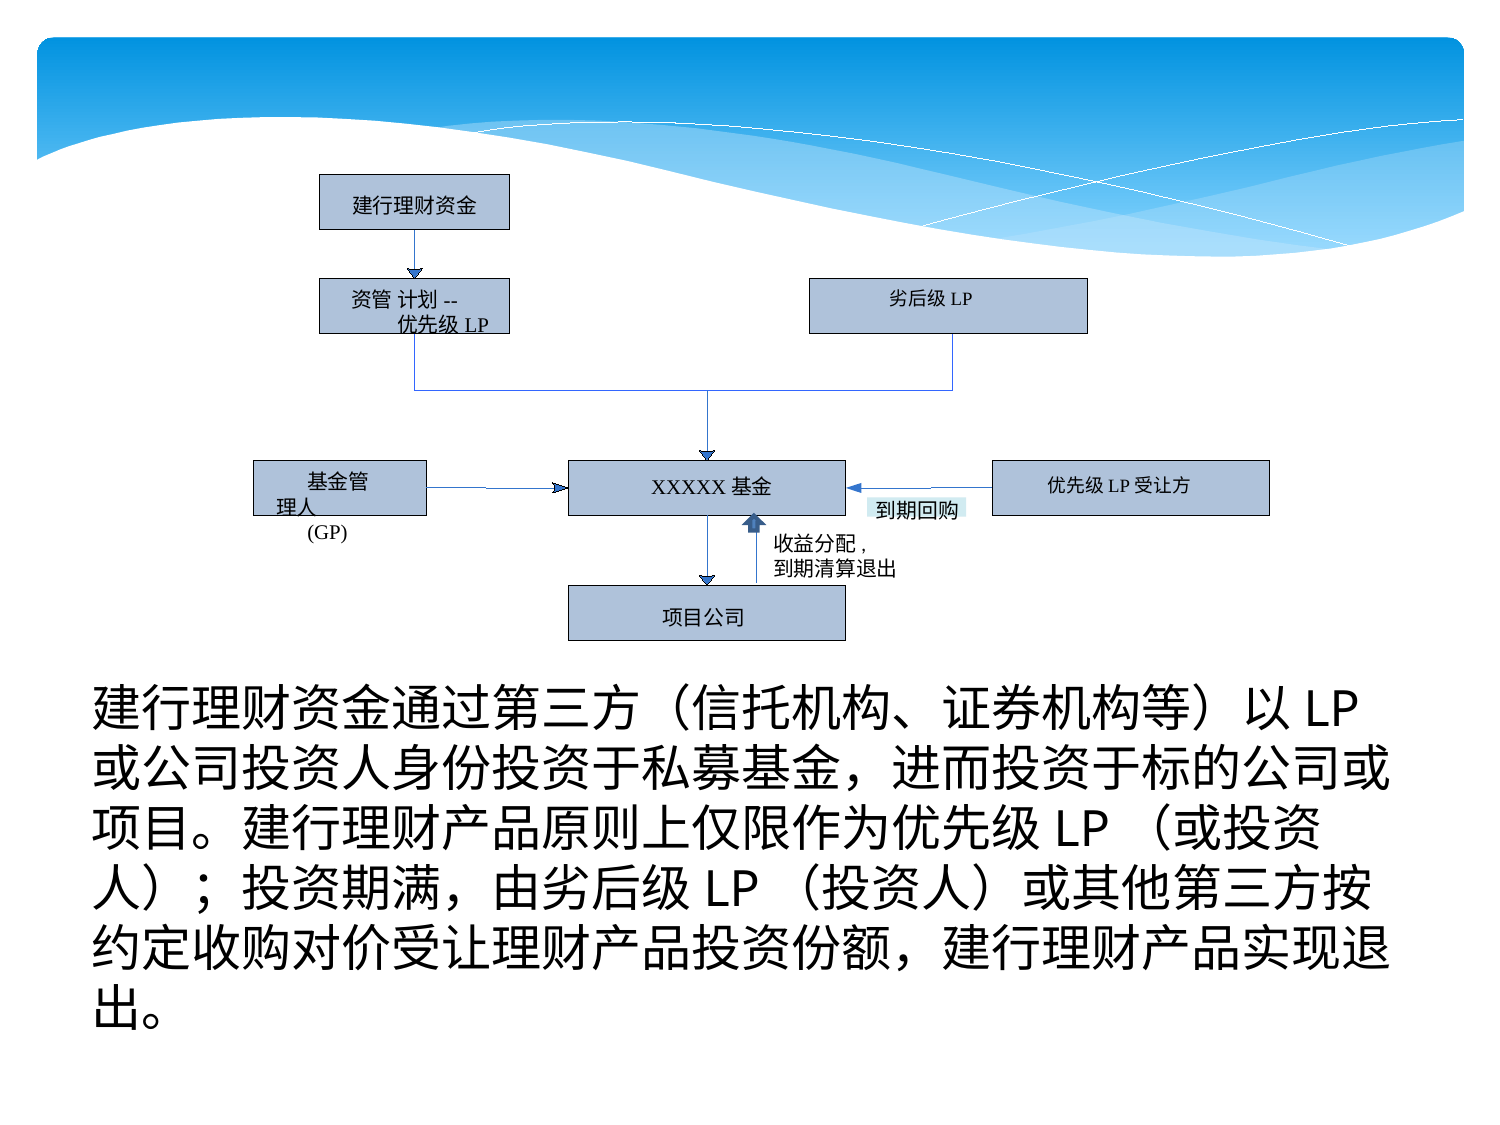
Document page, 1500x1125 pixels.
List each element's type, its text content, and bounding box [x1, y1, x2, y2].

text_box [253, 172, 1270, 670]
text_box 建行理财资金通过第三方（信托机构、证券机构等）以LP或公司投资人身份投资于私募基金，进而投资于标的公司或项目。建行理财产品原则上仅限作为优先级LP（或投资人）；投资期满，由劣后级LP（投资人）或其他第三方按约定收购对价受让理财产品投资份额，建行理财产品实现退出。 [76, 668, 1424, 1044]
